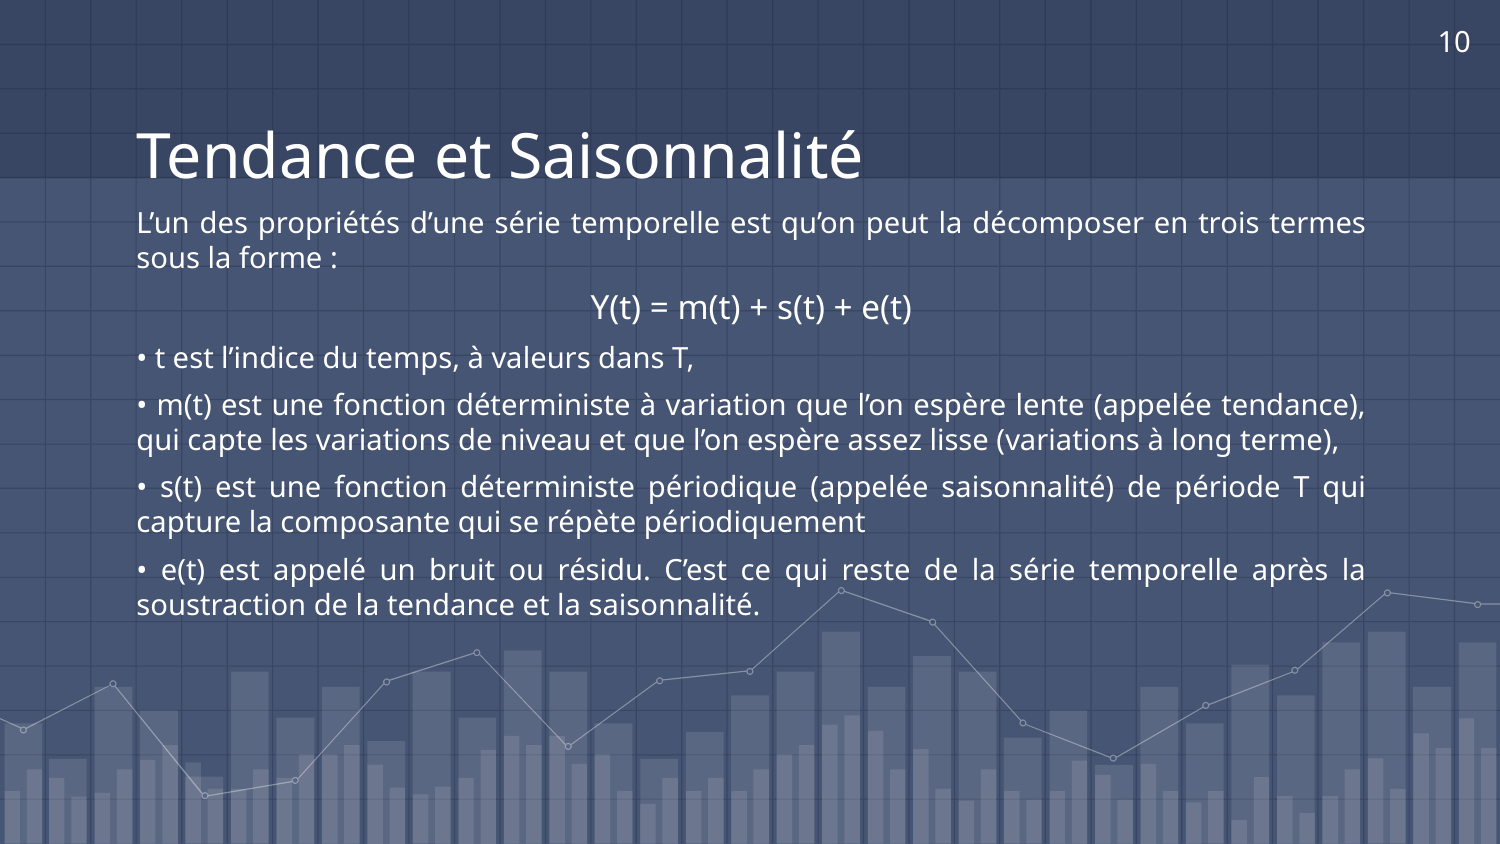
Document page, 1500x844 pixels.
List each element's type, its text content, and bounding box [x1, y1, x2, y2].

list L’un des propriétés d’une série temporelle est qu’on peut la décomposer en trois termes sous la forme : Y(t) = m(t) + s(t) + e(t) • t est l’indice du temps, à valeurs dans T, • m(t) est une fonction déterministe à variation que l’on espère lente (appelée tendance), qui capte les variations de niveau et que l’on espère assez lisse (variations à long terme), • s(t) est une fonction déterministe périodique (appelée saisonnalité) de période T qui capture la composante qui se répète périodiquement • e(t) est appelé un bruit ou résidu. C’est ce qui reste de la série temporelle après la soustraction de la tendance et la saisonnalité. [121, 189, 1383, 711]
slide_number ‹#› [1408, 0, 1500, 88]
title Tendance et Saisonnalité [121, 65, 1383, 189]
